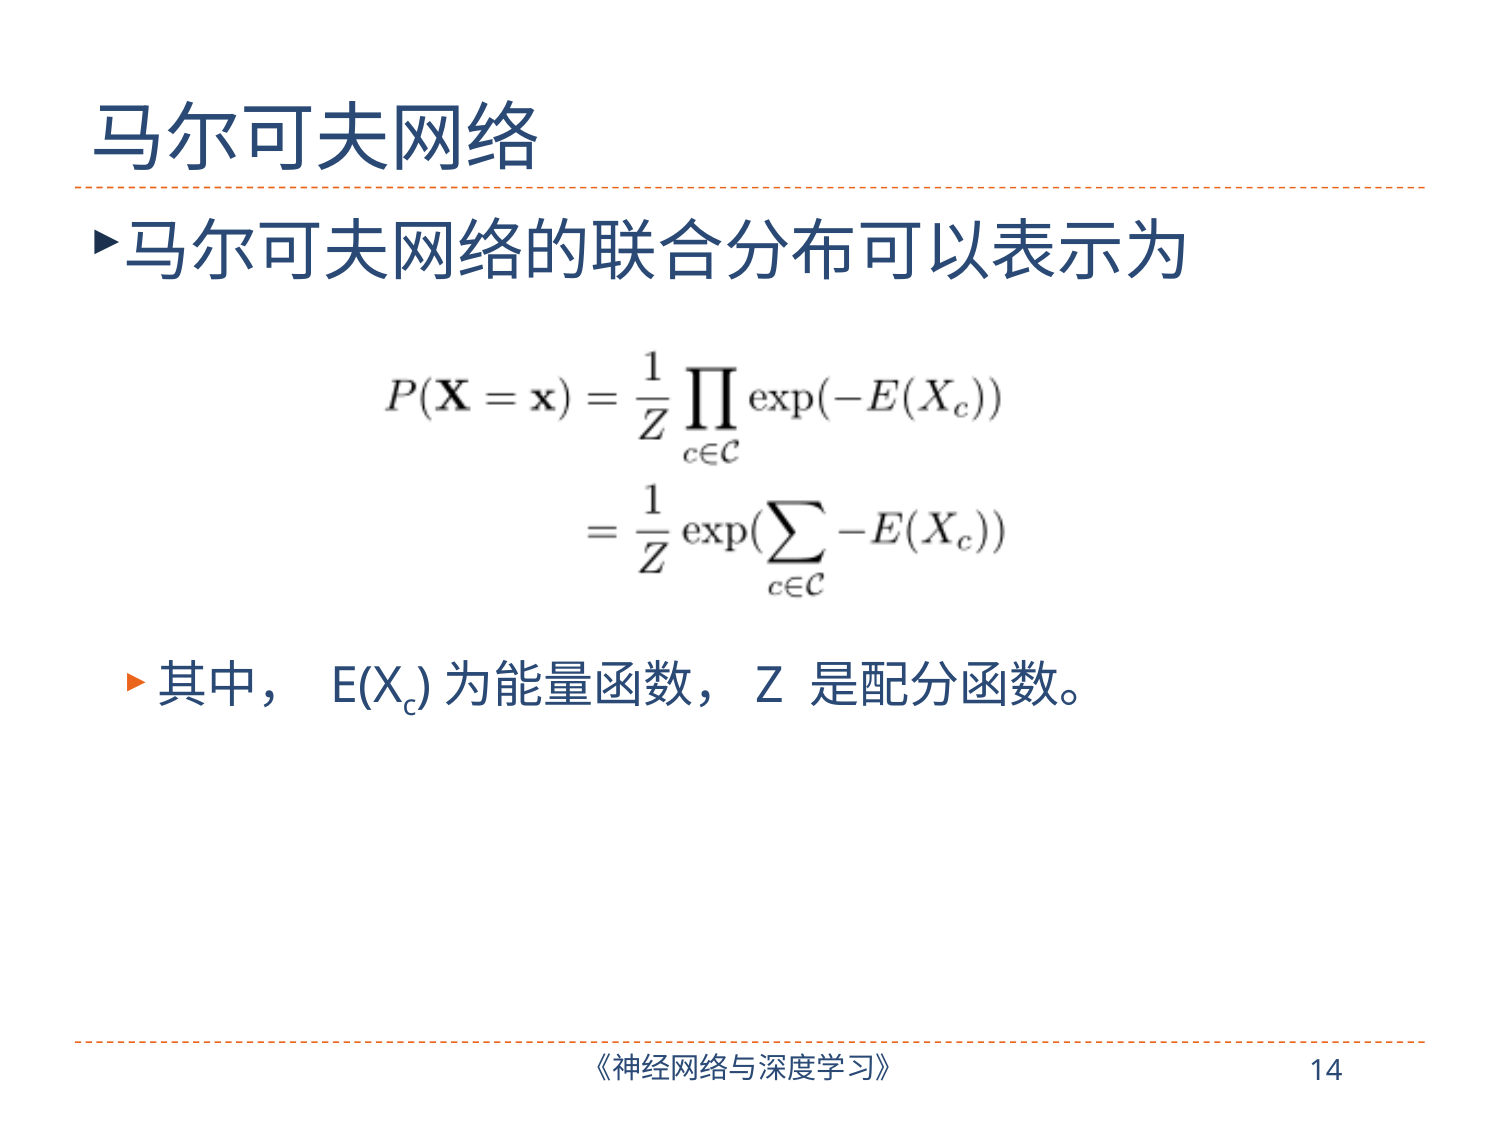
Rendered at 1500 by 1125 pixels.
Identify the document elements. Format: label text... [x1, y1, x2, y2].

picture [362, 337, 1065, 615]
title 马尔可夫网络 [75, 24, 1425, 188]
list 马尔可夫网络的联合分布可以表示为 其中， E(Xc)为能量函数，Z 是配分函数。 [75, 200, 1425, 1010]
